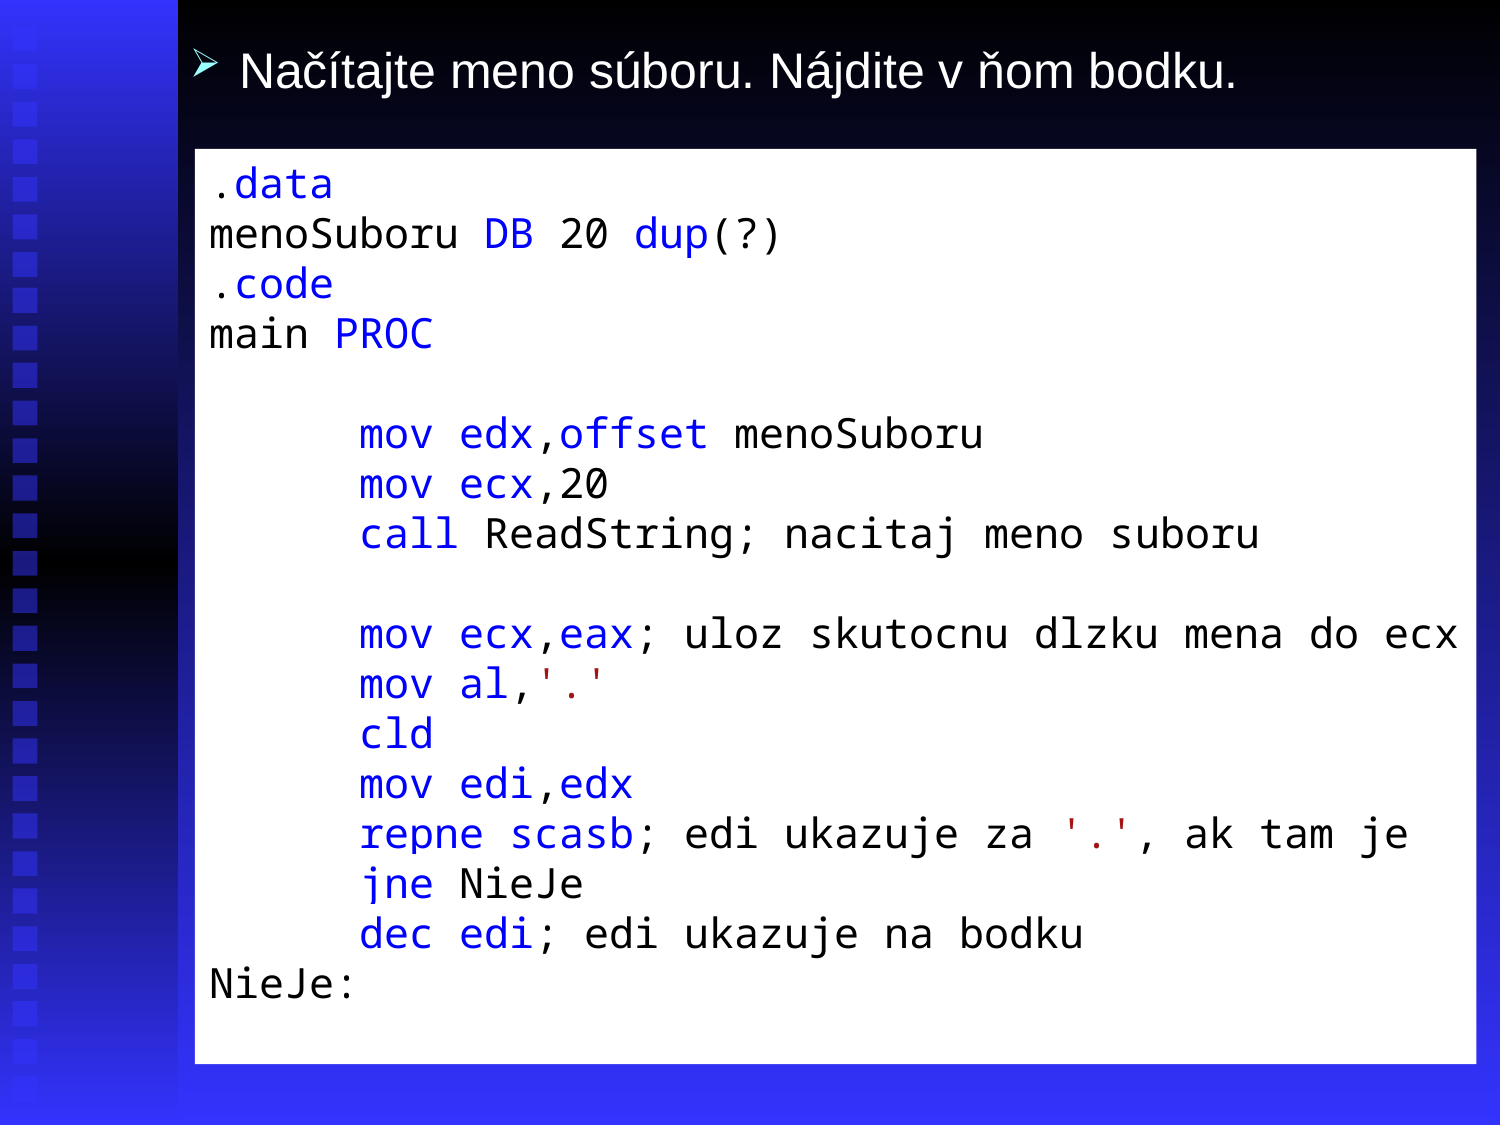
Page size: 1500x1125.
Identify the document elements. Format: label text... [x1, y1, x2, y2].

text_box .data menoSuboru DB 20 dup(?) .code main PROC mov edx,offset menoSuboru mov ecx,20 call ReadString; nacitaj meno suboru mov ecx,eax; uloz skutocnu dlzku mena do ecx mov al,'.' cld mov edi,edx repne scasb; edi ukazuje za '.', ak tam je jne NieJe dec edi; edi ukazuje na bodku NieJe: [194, 148, 1477, 1065]
text_box Načítajte meno súboru. Nájdite v ňom bodku. [174, 30, 1500, 106]
